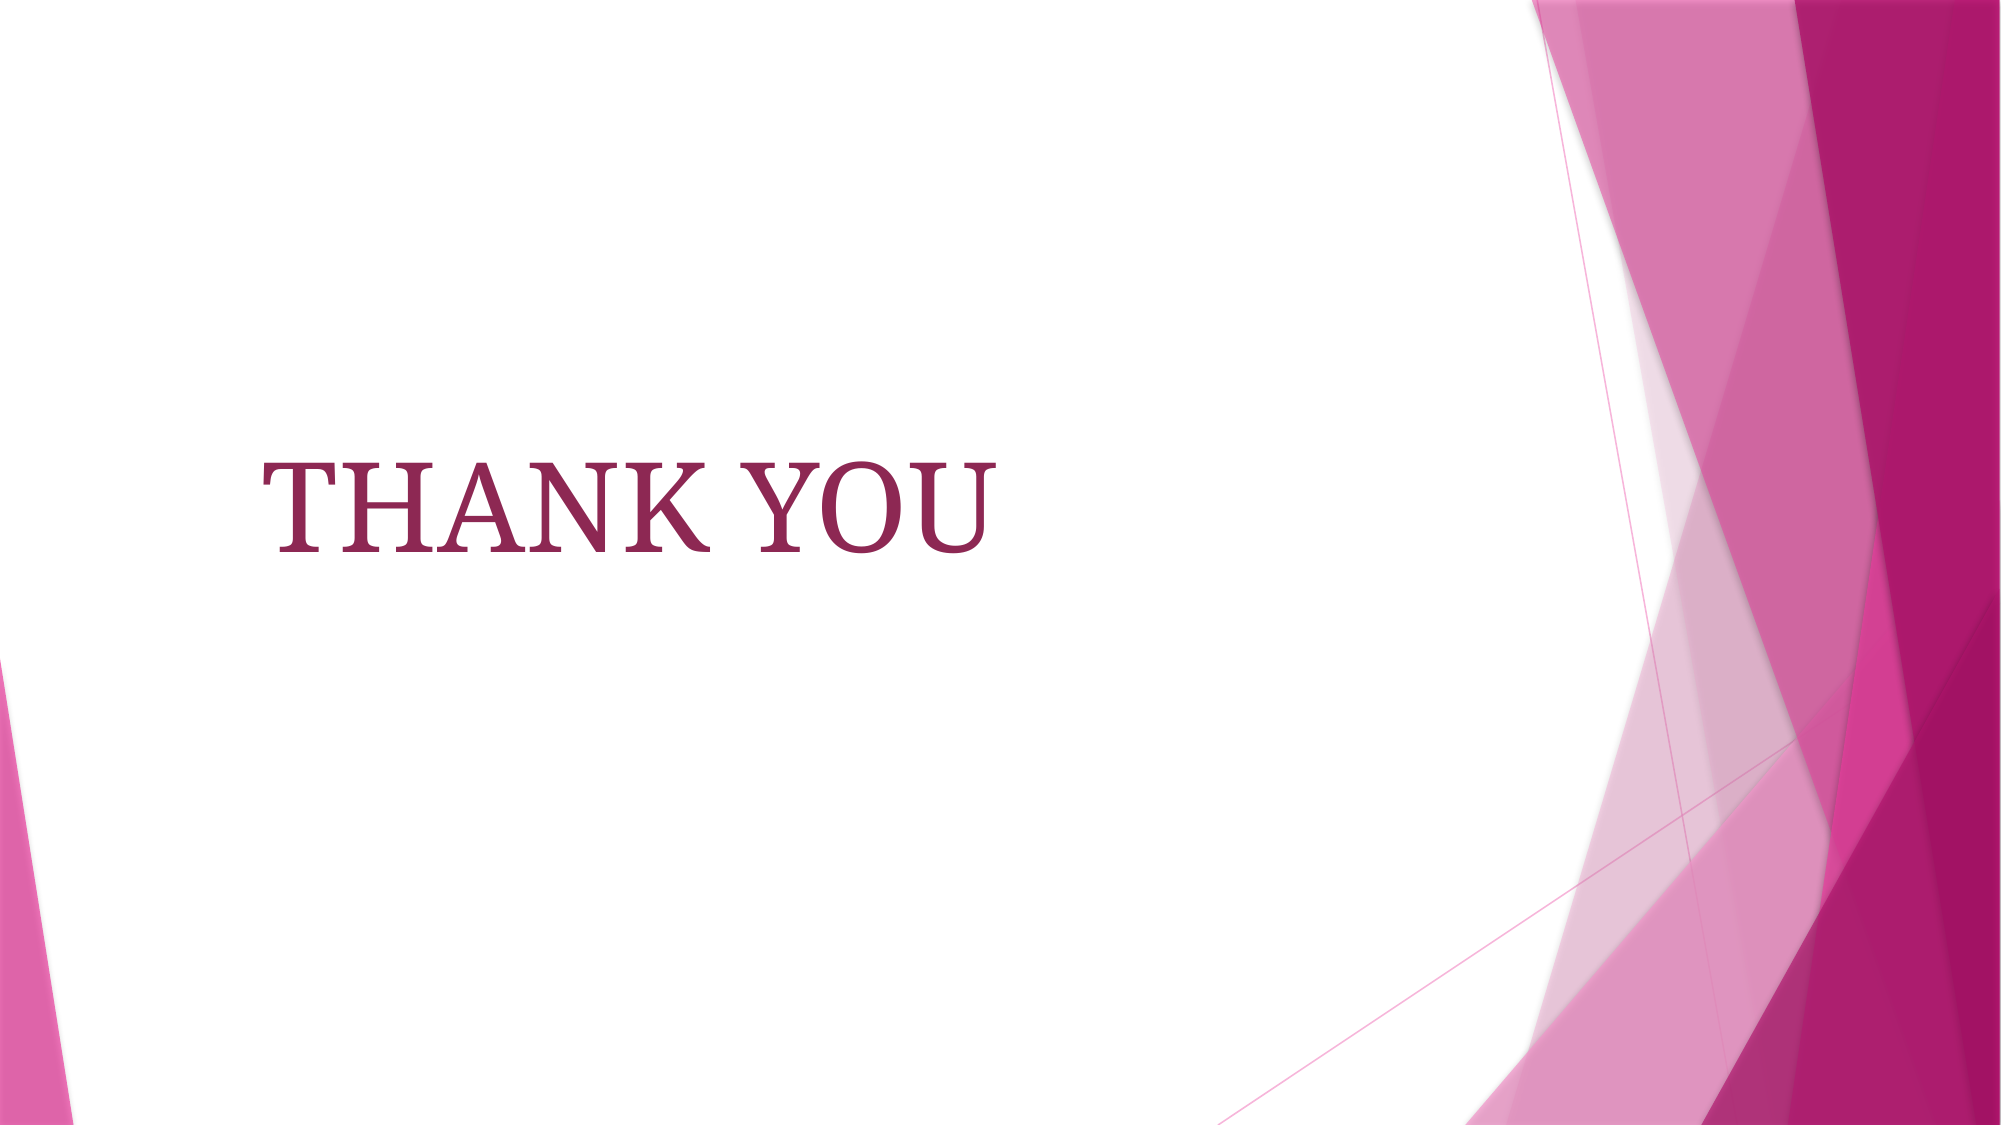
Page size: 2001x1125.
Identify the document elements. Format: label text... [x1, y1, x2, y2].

text_box THANK YOU [247, 420, 1359, 586]
